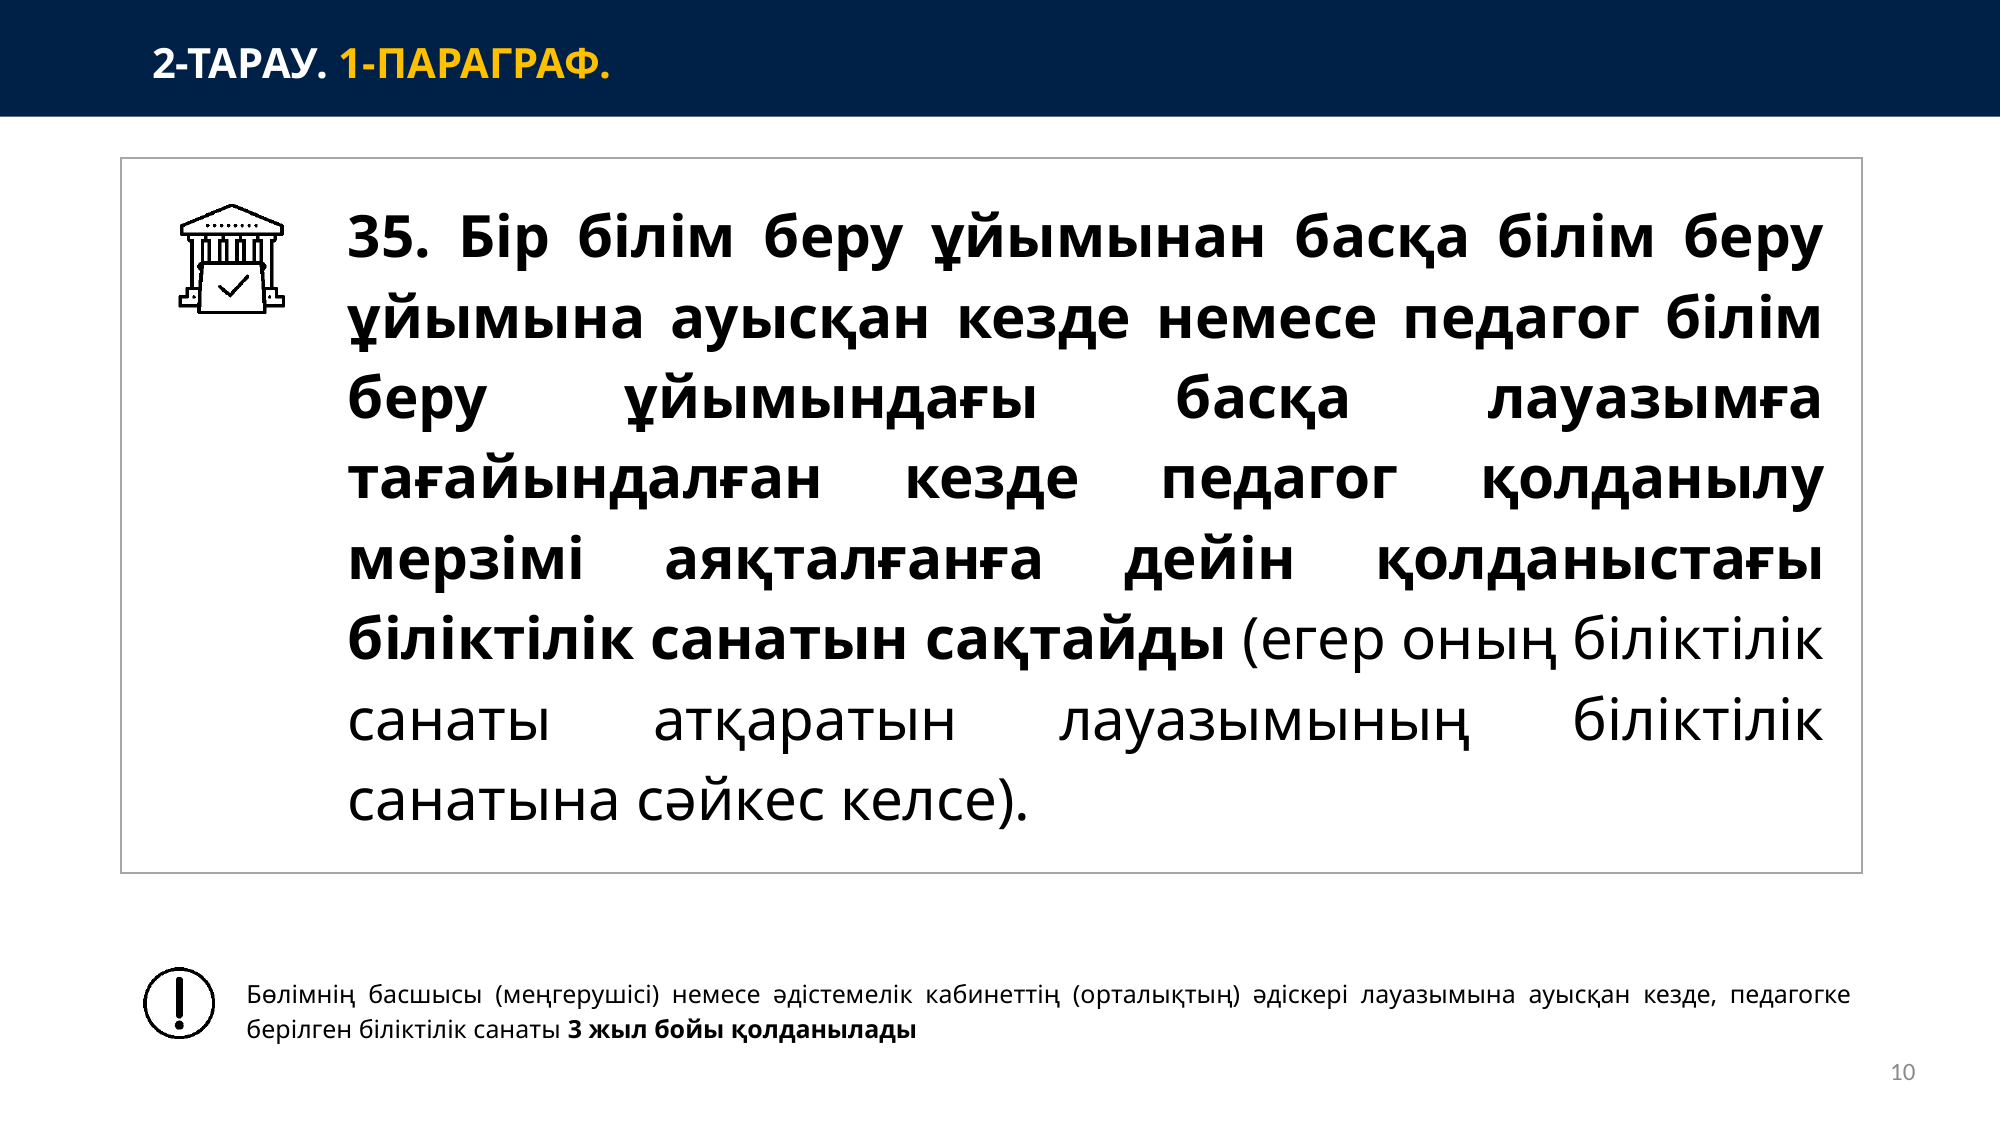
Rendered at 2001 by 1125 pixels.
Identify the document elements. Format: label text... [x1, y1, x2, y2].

text_box [120, 157, 1863, 874]
text_box 35. Бір білім беру ұйымынан басқа білім беру ұйымына ауысқан кезде немесе педагог білім беру ұйымындағы басқа лауазымға тағайындалған кезде педагог қолданылу мерзімі аяқталғанға дейін қолданыстағы біліктілік санатын сақтайды (егер оның біліктілік санаты атқаратын лауазымының біліктілік санатына сәйкес келсе). [333, 181, 1840, 840]
text_box [0, 0, 2000, 117]
picture [143, 967, 215, 1039]
text_box Бөлімнің басшысы (меңгерушісі) немесе әдістемелік кабинеттің (орталықтың) әдіскері лауазымына ауысқан кезде, педагогке берілген біліктілік санаты 3 жыл бойы қолданылады [231, 967, 1869, 1051]
picture [174, 198, 289, 323]
slide_number 10 [1480, 1040, 1931, 1101]
text_box 2-ТАРАУ. 1-ПАРАГРАФ. [137, 29, 1788, 95]
